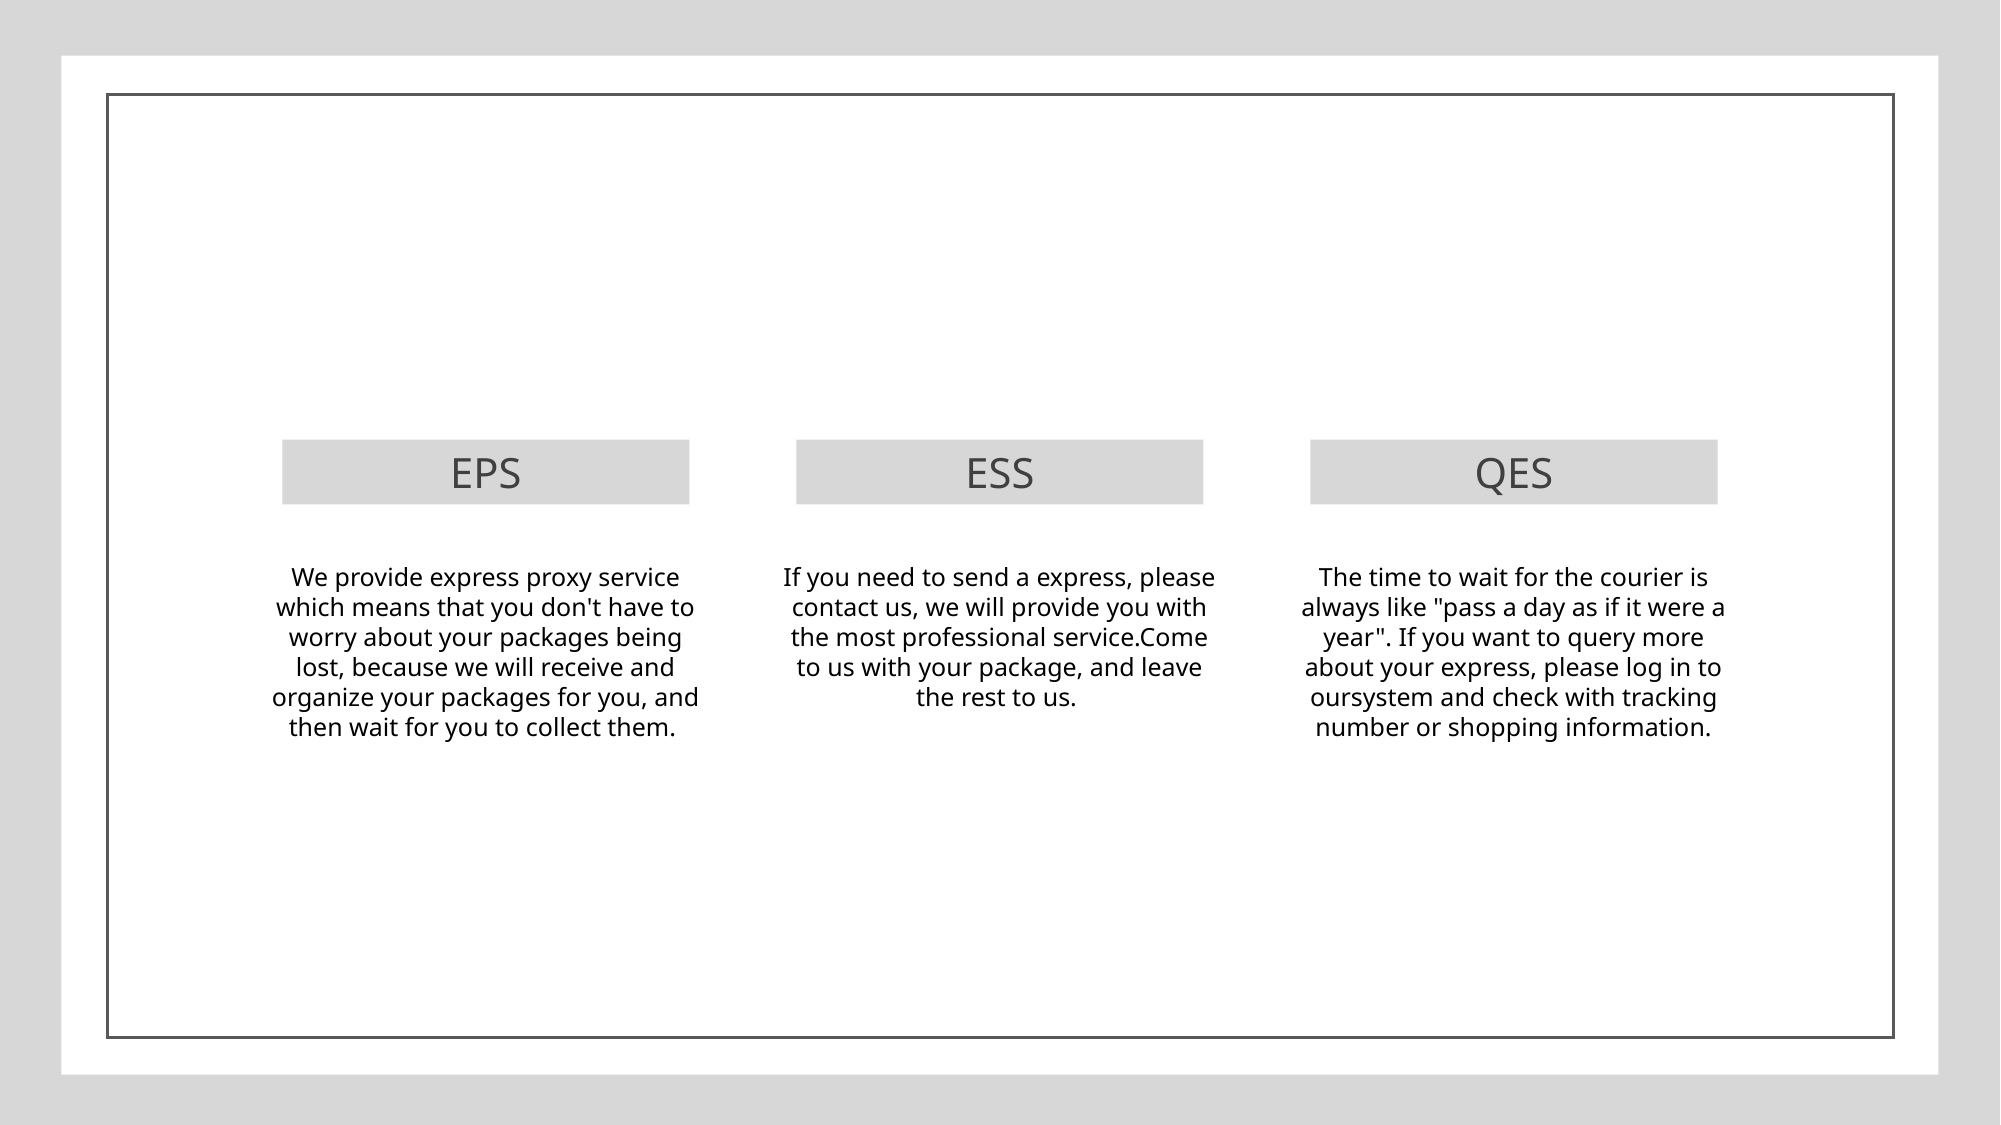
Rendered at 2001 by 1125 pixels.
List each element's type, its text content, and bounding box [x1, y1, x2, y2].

text_box EPS [282, 439, 690, 505]
text_box [0, 0, 2000, 1125]
text_box [106, 94, 1894, 1038]
text_box We provide express proxy service which means that you don't have to worry about your packages being lost, because we will receive and organize your packages for you, and then wait for you to collect them. [253, 554, 719, 749]
text_box The time to wait for the courier is always like "pass a day as if it were a year". If you want to query more about your express, please log in to oursystem and check with tracking number or shopping information. [1281, 554, 1747, 749]
text_box ESS [796, 439, 1204, 505]
text_box If you need to send a express, please contact us, we will provide you with the most professional service.Come to us with your package, and leave the rest to us. [767, 554, 1233, 719]
text_box [61, 55, 1939, 1075]
text_box QES [1310, 439, 1718, 505]
